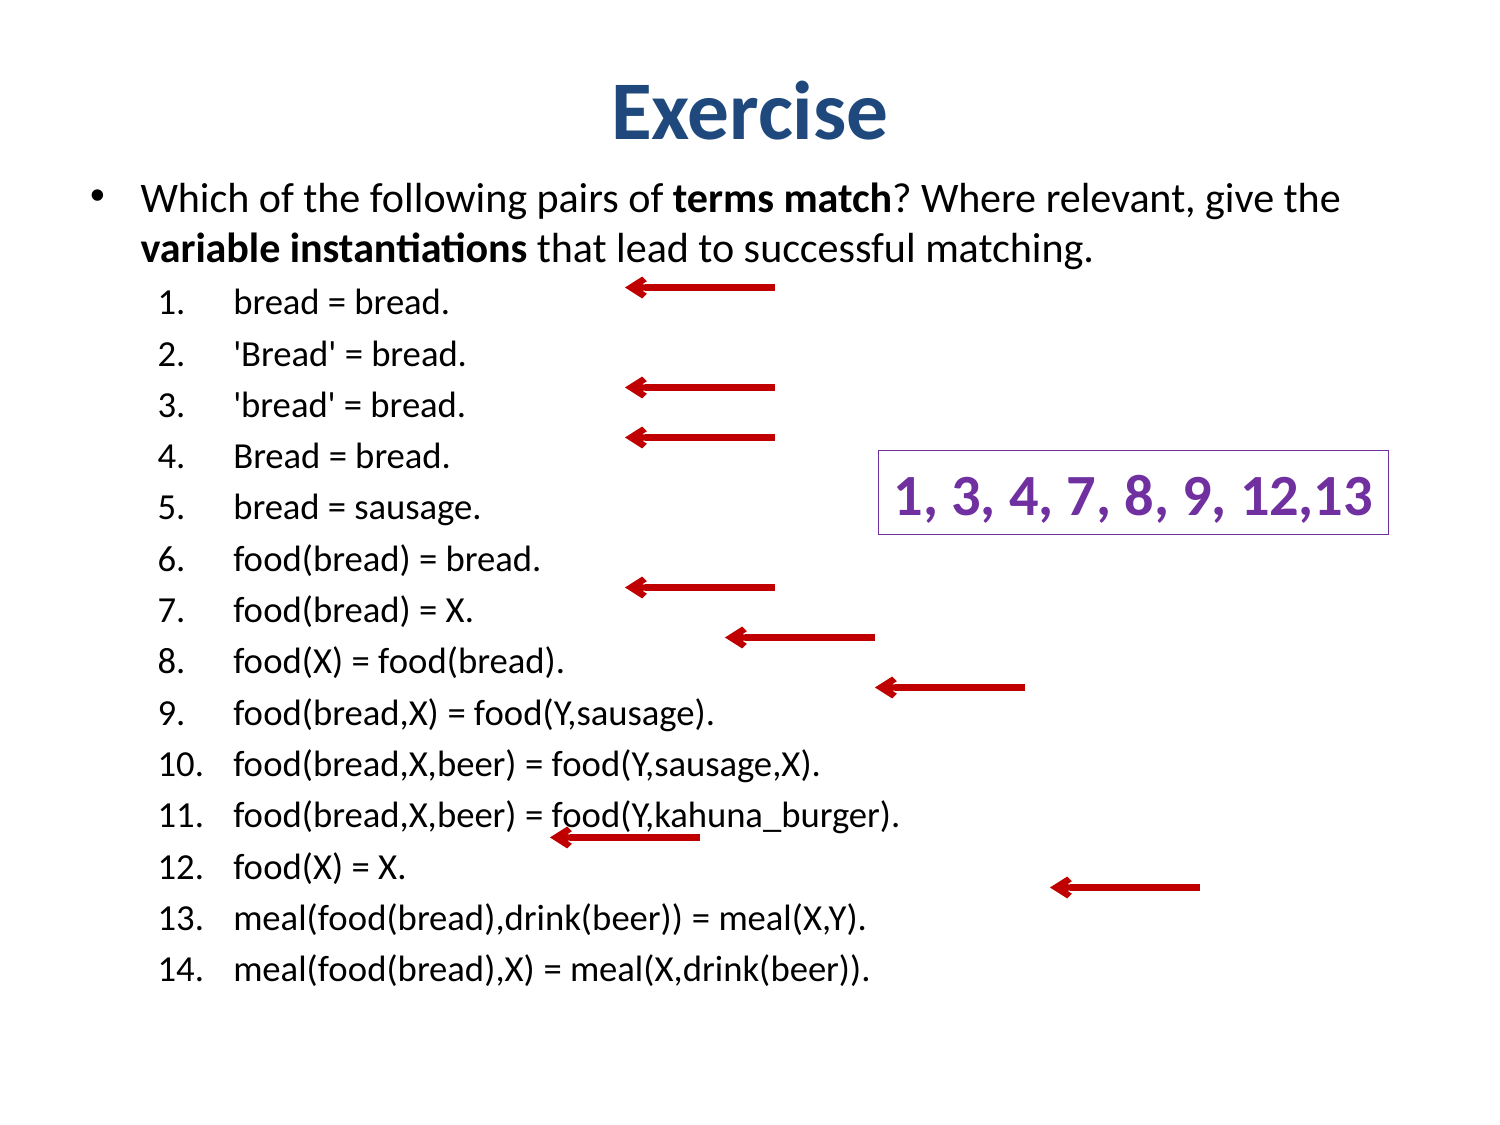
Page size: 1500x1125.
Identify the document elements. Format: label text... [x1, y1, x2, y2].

text_box 1, 3, 4, 7, 8, 9, 12,13 [878, 450, 1389, 535]
list Which of the following pairs of terms match? Where relevant, give the variable instantiations that lead to successful matching. bread = bread. 'Bread' = bread. 'bread' = bread. Bread = bread. bread = sausage. food(bread) = bread. food(bread) = X. food(X) = food(bread). food(bread,X) = food(Y,sausage). food(bread,X,beer) = food(Y,sausage,X). food(bread,X,beer) = food(Y,kahuna_burger). food(X) = X. meal(food(bread),drink(beer)) = meal(X,Y). meal(food(bread),X) = meal(X,drink(beer)). [75, 200, 1425, 1000]
title Exercise [75, 12, 1425, 200]
